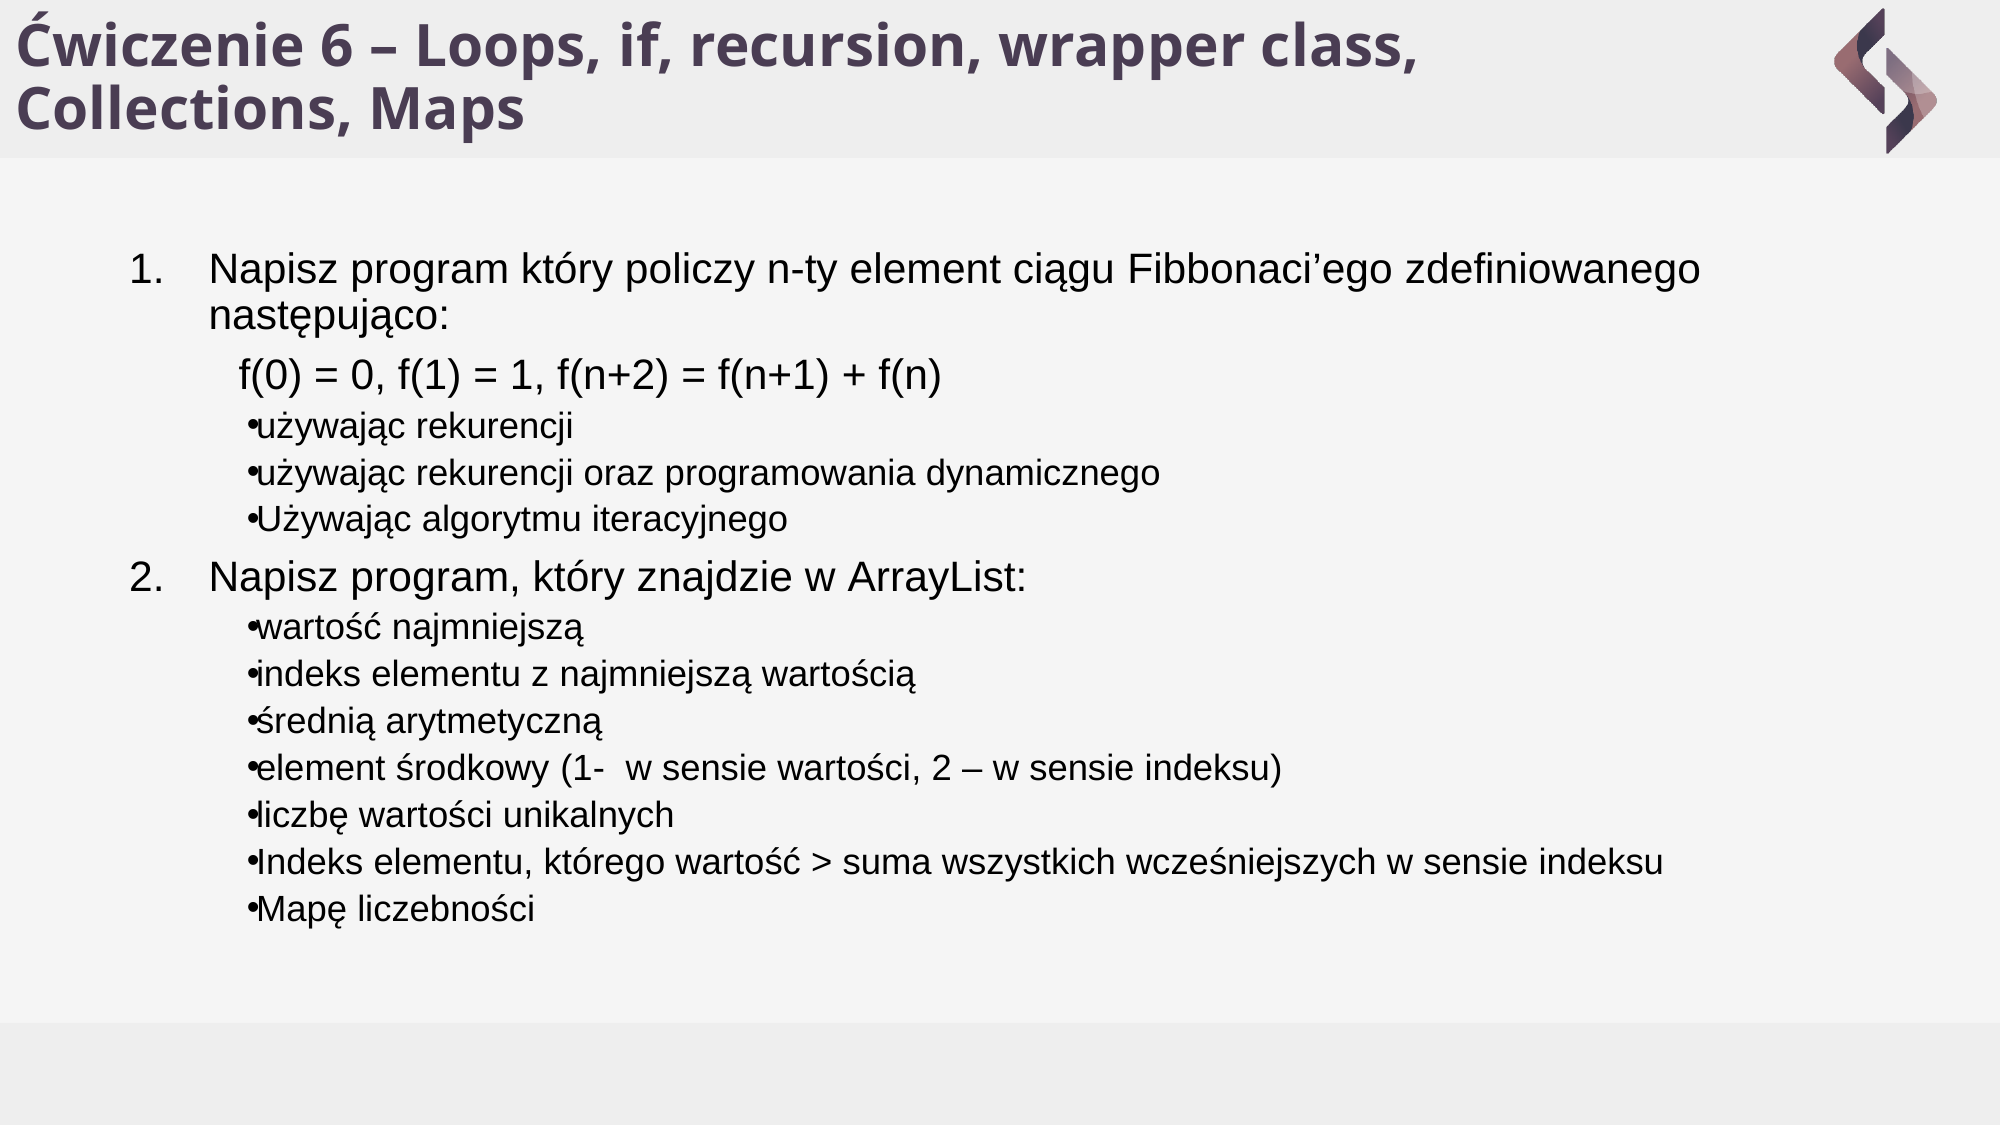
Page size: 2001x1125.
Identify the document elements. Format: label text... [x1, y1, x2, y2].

picture [1787, 0, 2001, 166]
title Ćwiczenie 6 – Loops, if, recursion, wrapper class, Collections, Maps [0, 0, 1788, 158]
list Napisz program który policzy n-ty element ciągu Fibbonaci’ego zdefiniowanego następująco: f(0) = 0, f(1) = 1, f(n+2) = f(n+1) + f(n) używając rekurencji używając rekurencji oraz programowania dynamicznego Używając algorytmu iteracyjnego Napisz program, który znajdzie w ArrayList: wartość najmniejszą indeks elementu z najmniejszą wartością średnią arytmetyczną element środkowy (1- w sensie wartości, 2 – w sensie indeksu) liczbę wartości unikalnych Indeks elementu, którego wartość > suma wszystkich wcześniejszych w sensie indeksu Mapę liczebności [114, 231, 1840, 946]
